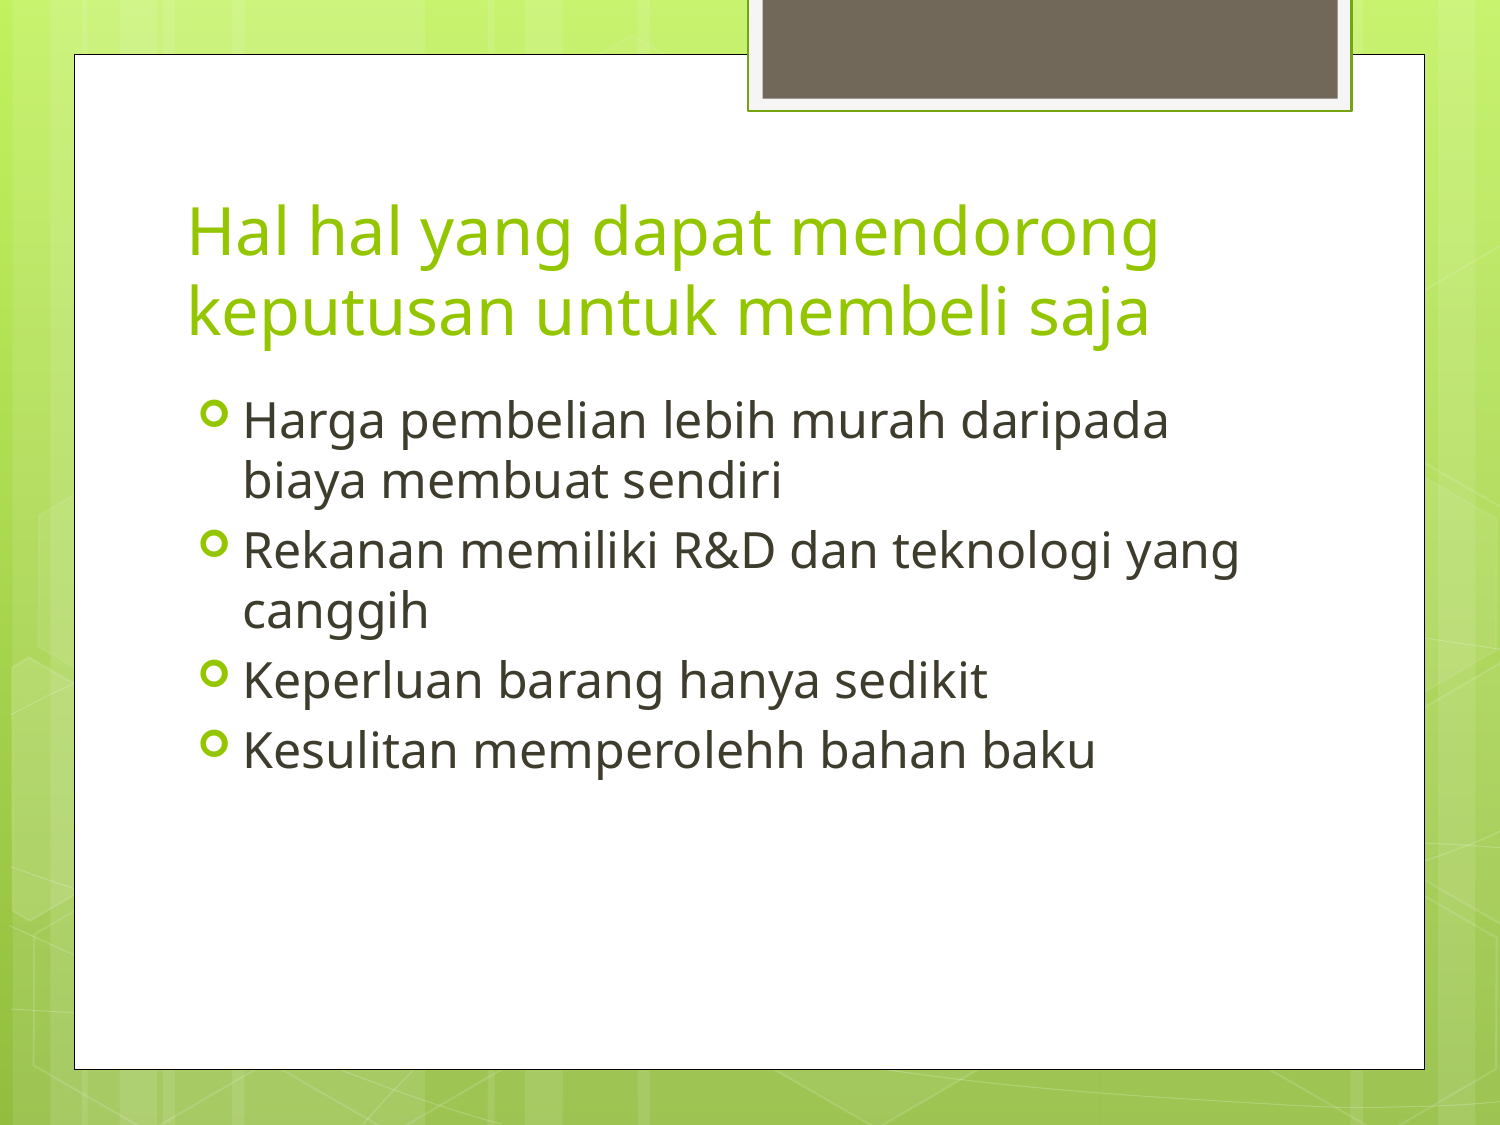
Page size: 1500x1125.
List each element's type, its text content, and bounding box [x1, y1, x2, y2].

title Hal hal yang dapat mendorong keputusan untuk membeli saja [171, 168, 1324, 357]
list Harga pembelian lebih murah daripada biaya membuat sendiri Rekanan memiliki R&D dan teknologi yang canggih Keperluan barang hanya sedikit Kesulitan memperolehh bahan baku [171, 381, 1283, 957]
